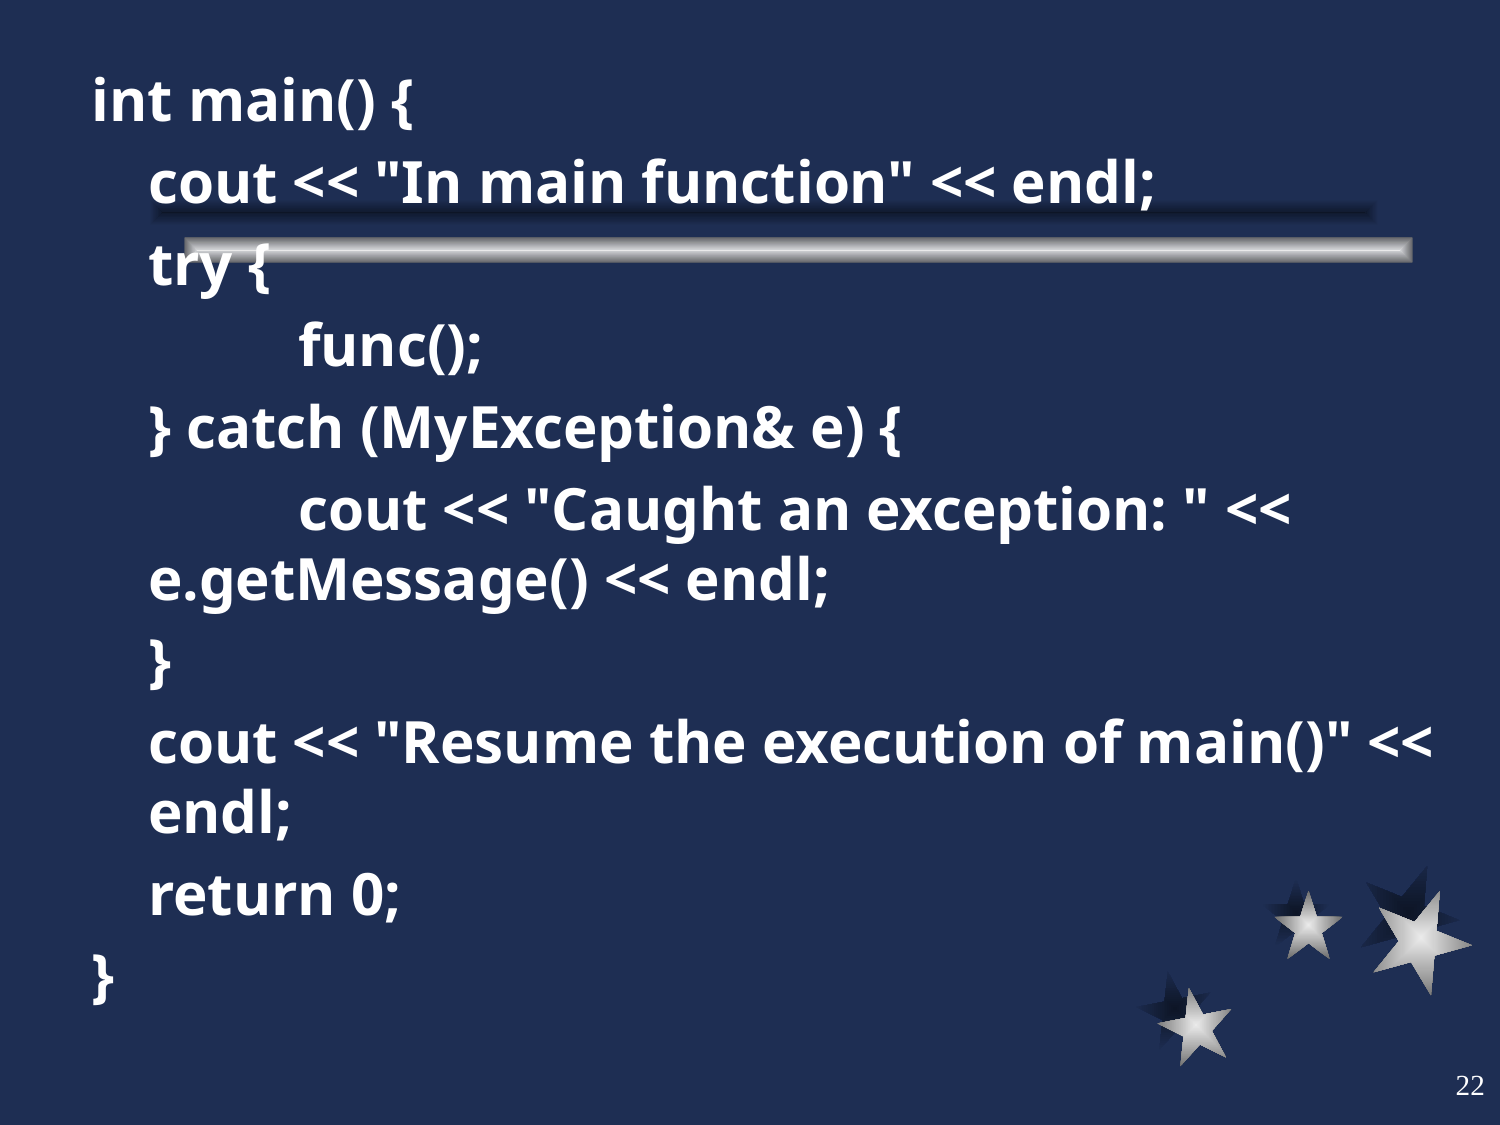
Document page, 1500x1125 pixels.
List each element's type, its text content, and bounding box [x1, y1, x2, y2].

list int main() { cout << "In main function" << endl; try { func(); } catch (MyException& e) { cout << "Caught an exception: " << e.getMessage() << endl; } cout << "Resume the execution of main()" << endl; return 0; } [76, 55, 1460, 1095]
text_box [1399, 1058, 1500, 1109]
